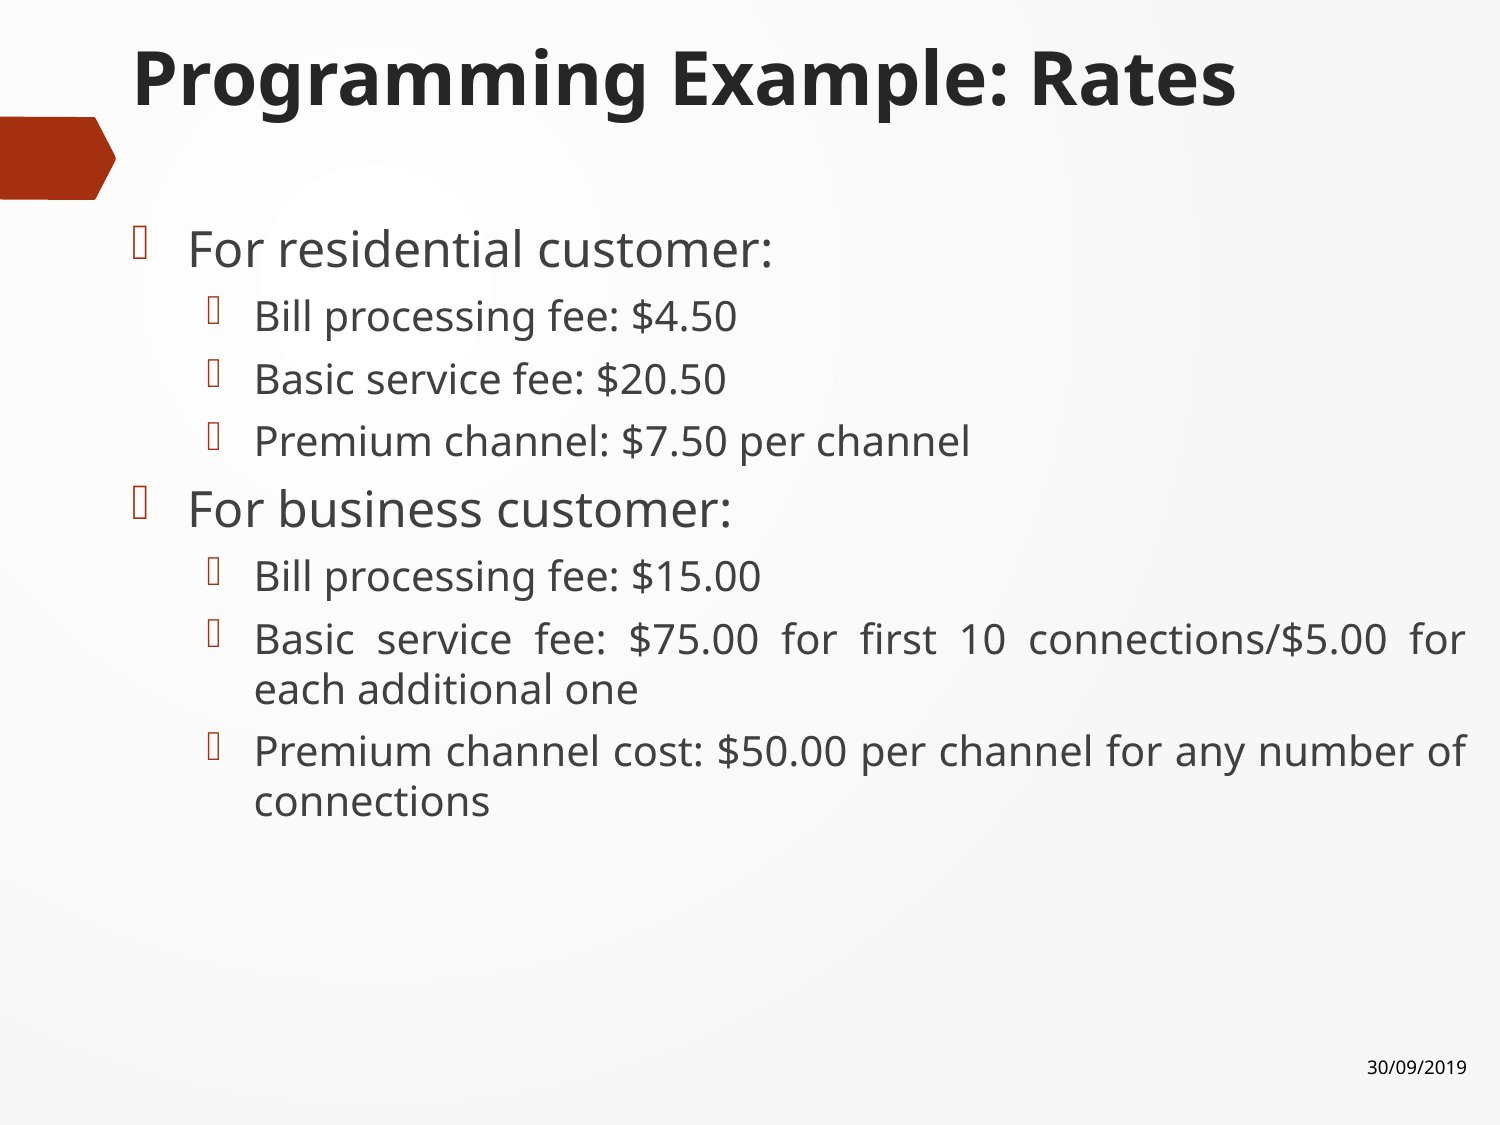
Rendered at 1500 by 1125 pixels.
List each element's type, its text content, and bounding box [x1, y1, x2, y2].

list For residential customer: Bill processing fee: $4.50 Basic service fee: $20.50 Premium channel: $7.50 per channel For business customer: Bill processing fee: $15.00 Basic service fee: $75.00 for first 10 connections/$5.00 for each additional one Premium channel cost: $50.00 per channel for any number of connections [116, 210, 1483, 1029]
title Programming Example: Rates [116, 23, 1483, 158]
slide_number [1260, 1037, 1483, 1098]
